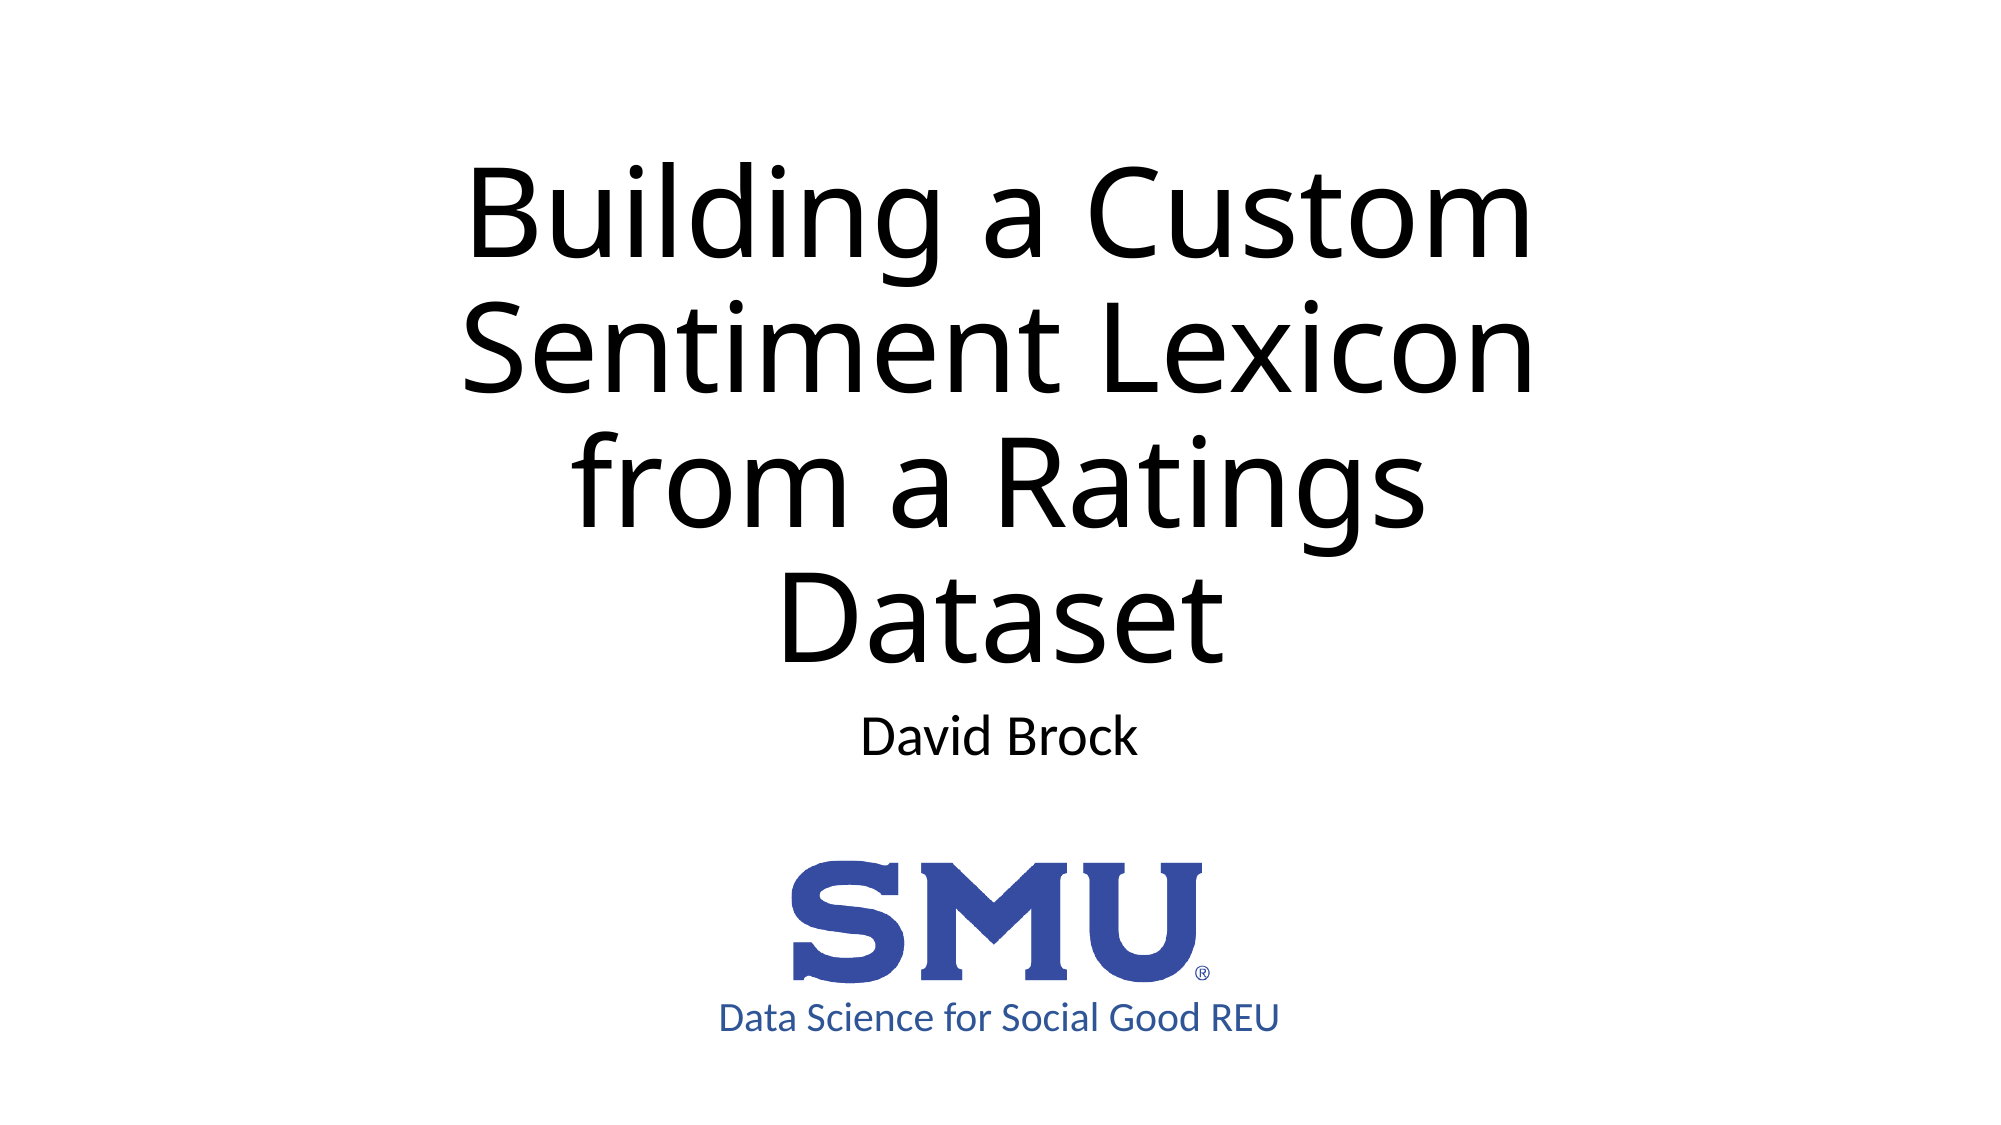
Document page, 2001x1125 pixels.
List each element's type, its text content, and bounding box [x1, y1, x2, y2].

picture [732, 801, 1268, 1042]
subtitle David Brock [249, 697, 1750, 815]
text_box Data Science for Social Good REU [703, 982, 1297, 1048]
title Building a Custom Sentiment Lexicon from a Ratings Dataset [366, 142, 1634, 697]
